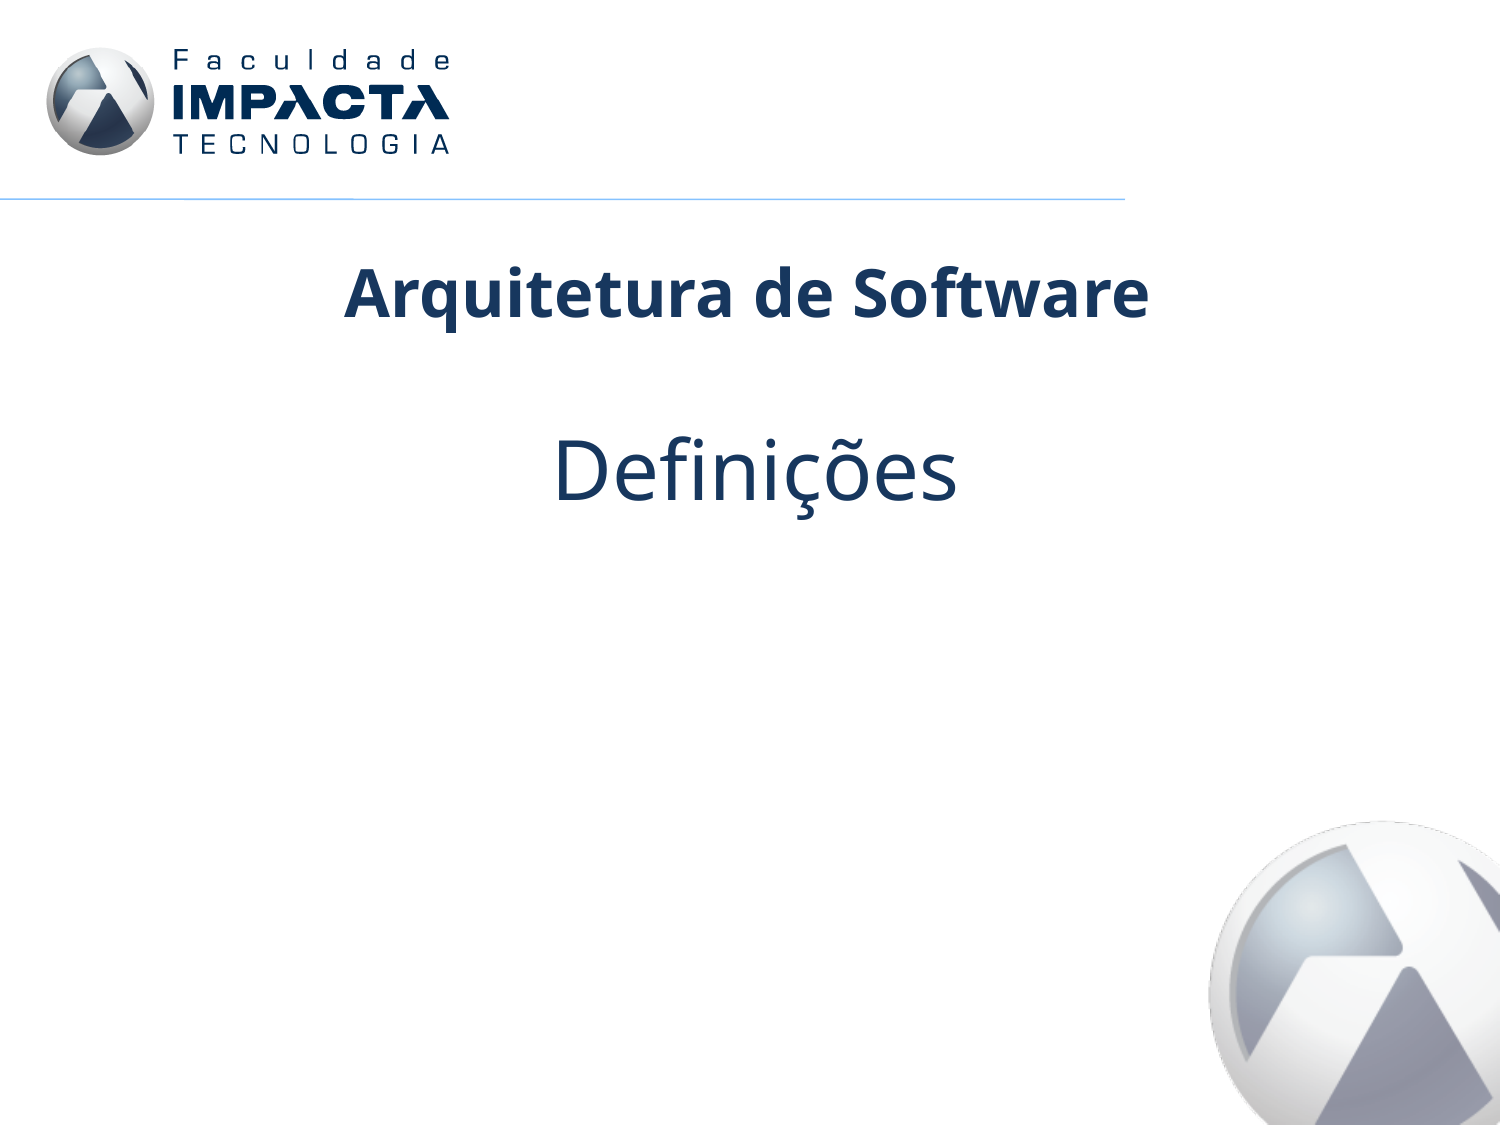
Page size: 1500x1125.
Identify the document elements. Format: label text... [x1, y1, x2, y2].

list Definições [117, 410, 1395, 926]
picture [1206, 787, 1500, 1125]
picture [35, 35, 458, 164]
